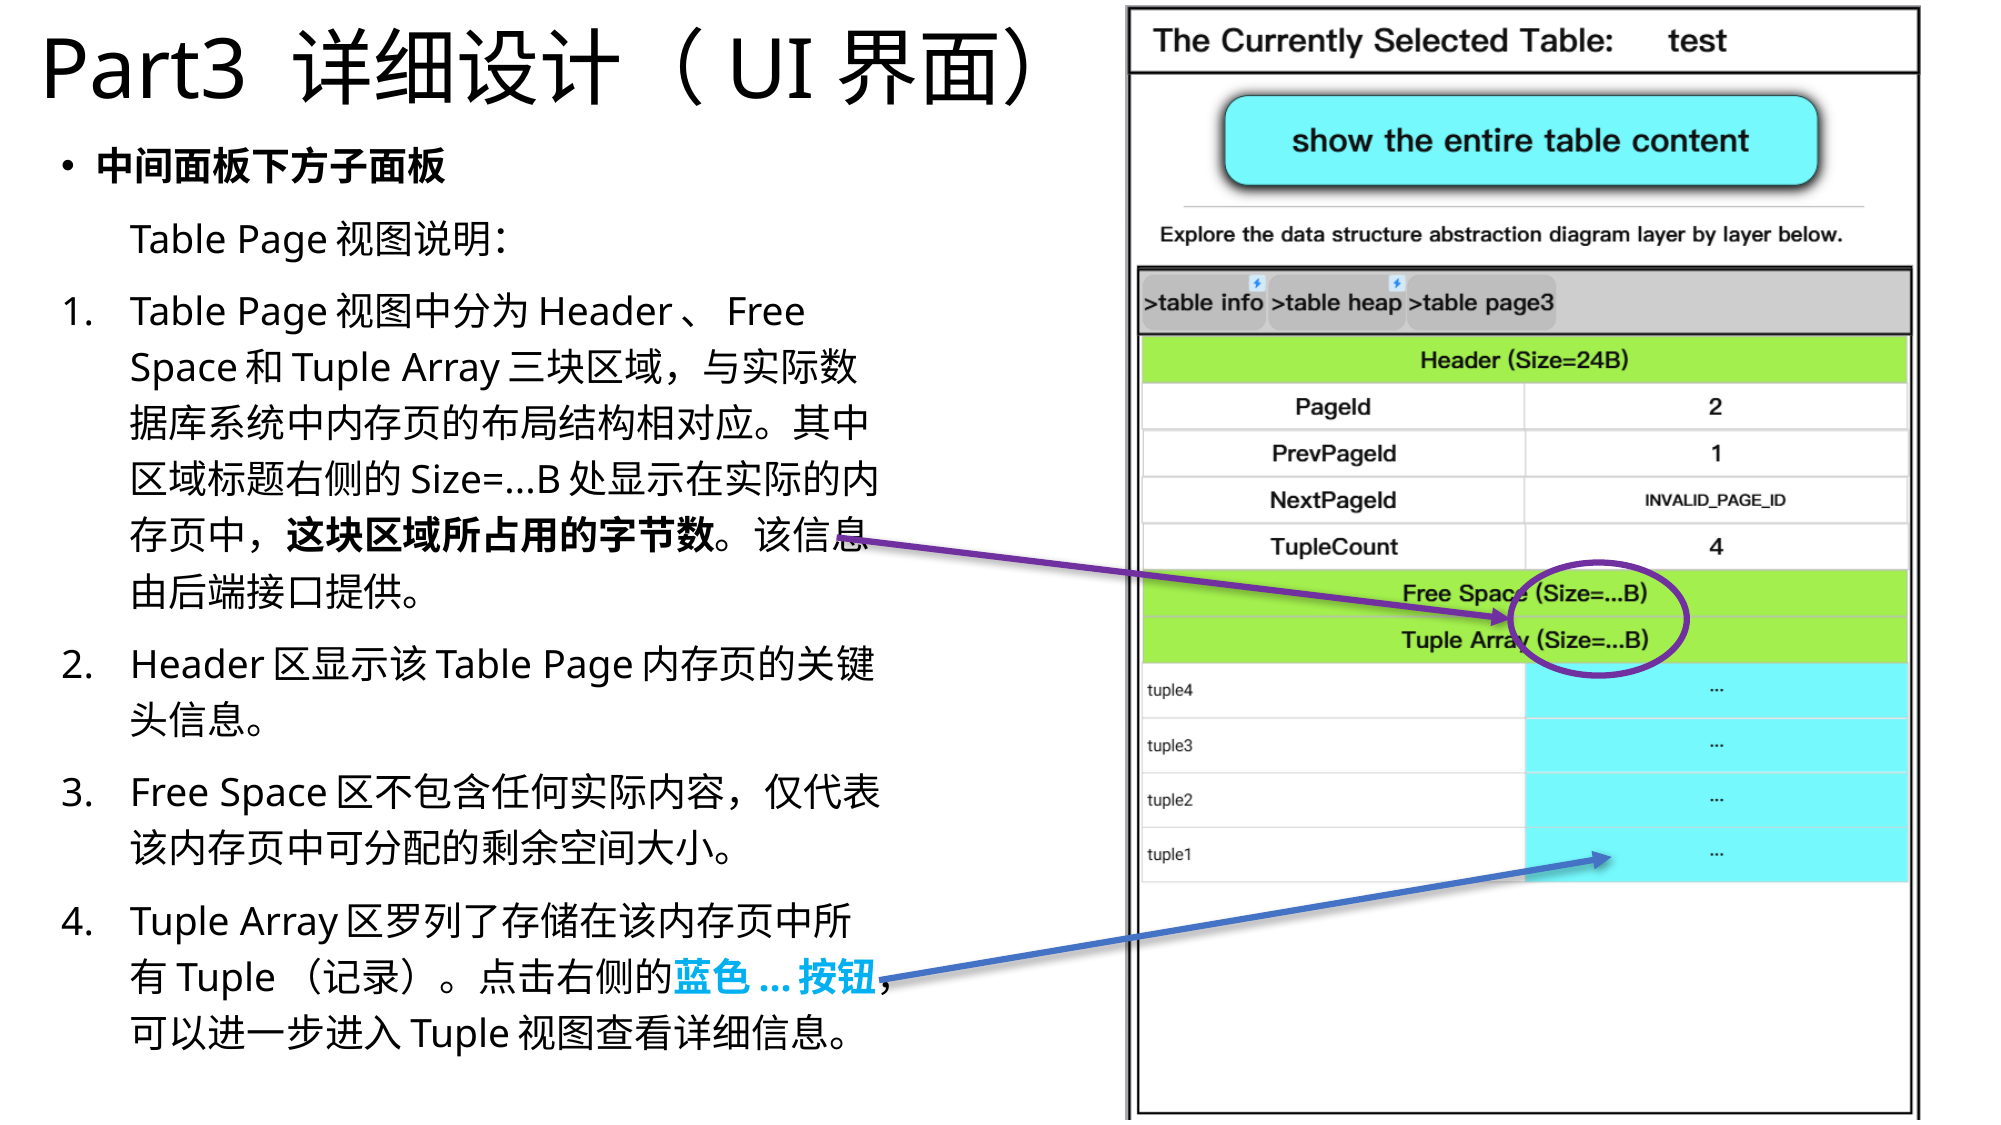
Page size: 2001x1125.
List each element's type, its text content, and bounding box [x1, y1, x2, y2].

title Part3 详细设计（UI界面） [24, 0, 1750, 181]
picture [1125, 5, 1921, 1120]
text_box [879, 856, 1612, 981]
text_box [836, 537, 1511, 619]
list 中间面板下方子面板 Table Page视图说明： Table Page视图中分为Header、Free Space和Tuple Array三块区域，与实际数据库系统中内存页的布局结构相对应。其中区域标题右侧的Size=...B处显示在实际的内存页中，这块区域所占用的字节数。该信息由后端接口提供。 Header区显示该Table Page内存页的关键头信息。 Free Space区不包含任何实际内容，仅代表该内存页中可分配的剩余空间大小。 Tuple Array区罗列了存储在该内存页中所有Tuple（记录）。点击右侧的蓝色...按钮，可以进一步进入Tuple视图查看详细信息。 [46, 125, 897, 1125]
